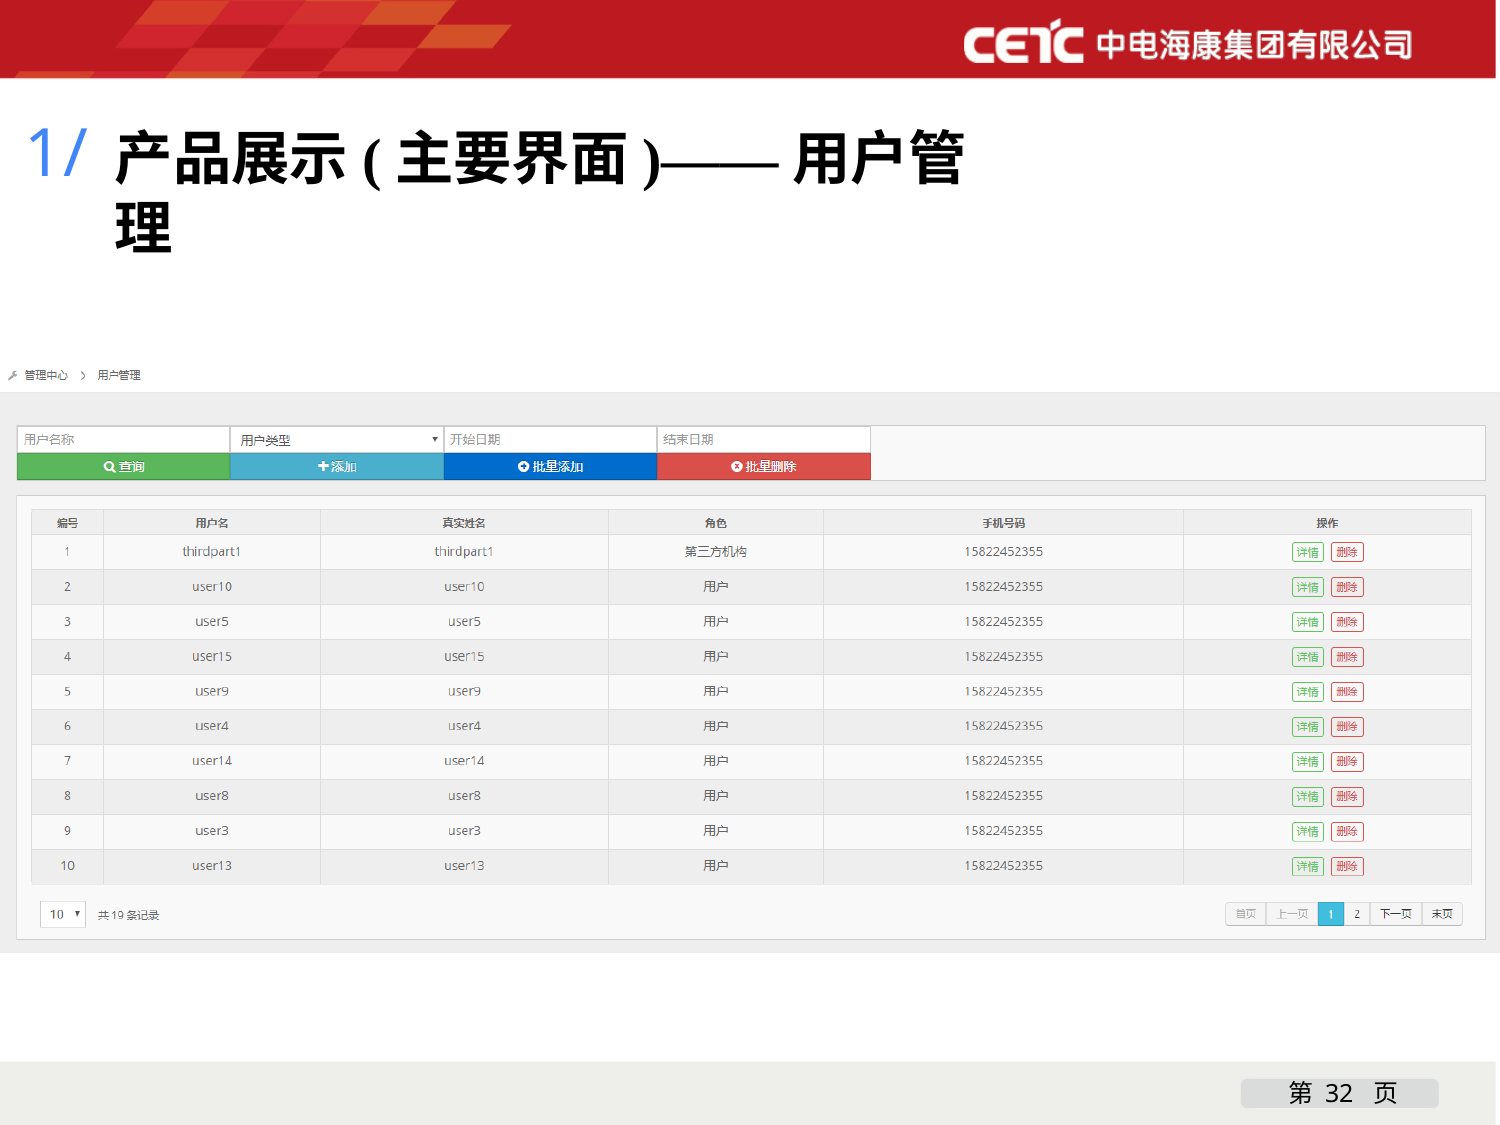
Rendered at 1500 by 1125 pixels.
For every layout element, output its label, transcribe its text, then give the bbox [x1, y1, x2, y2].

text_box 1/ [17, 102, 180, 198]
picture [0, 0, 1500, 1125]
text_box 产品展示(主要界面)——用户管理 [100, 113, 1022, 269]
